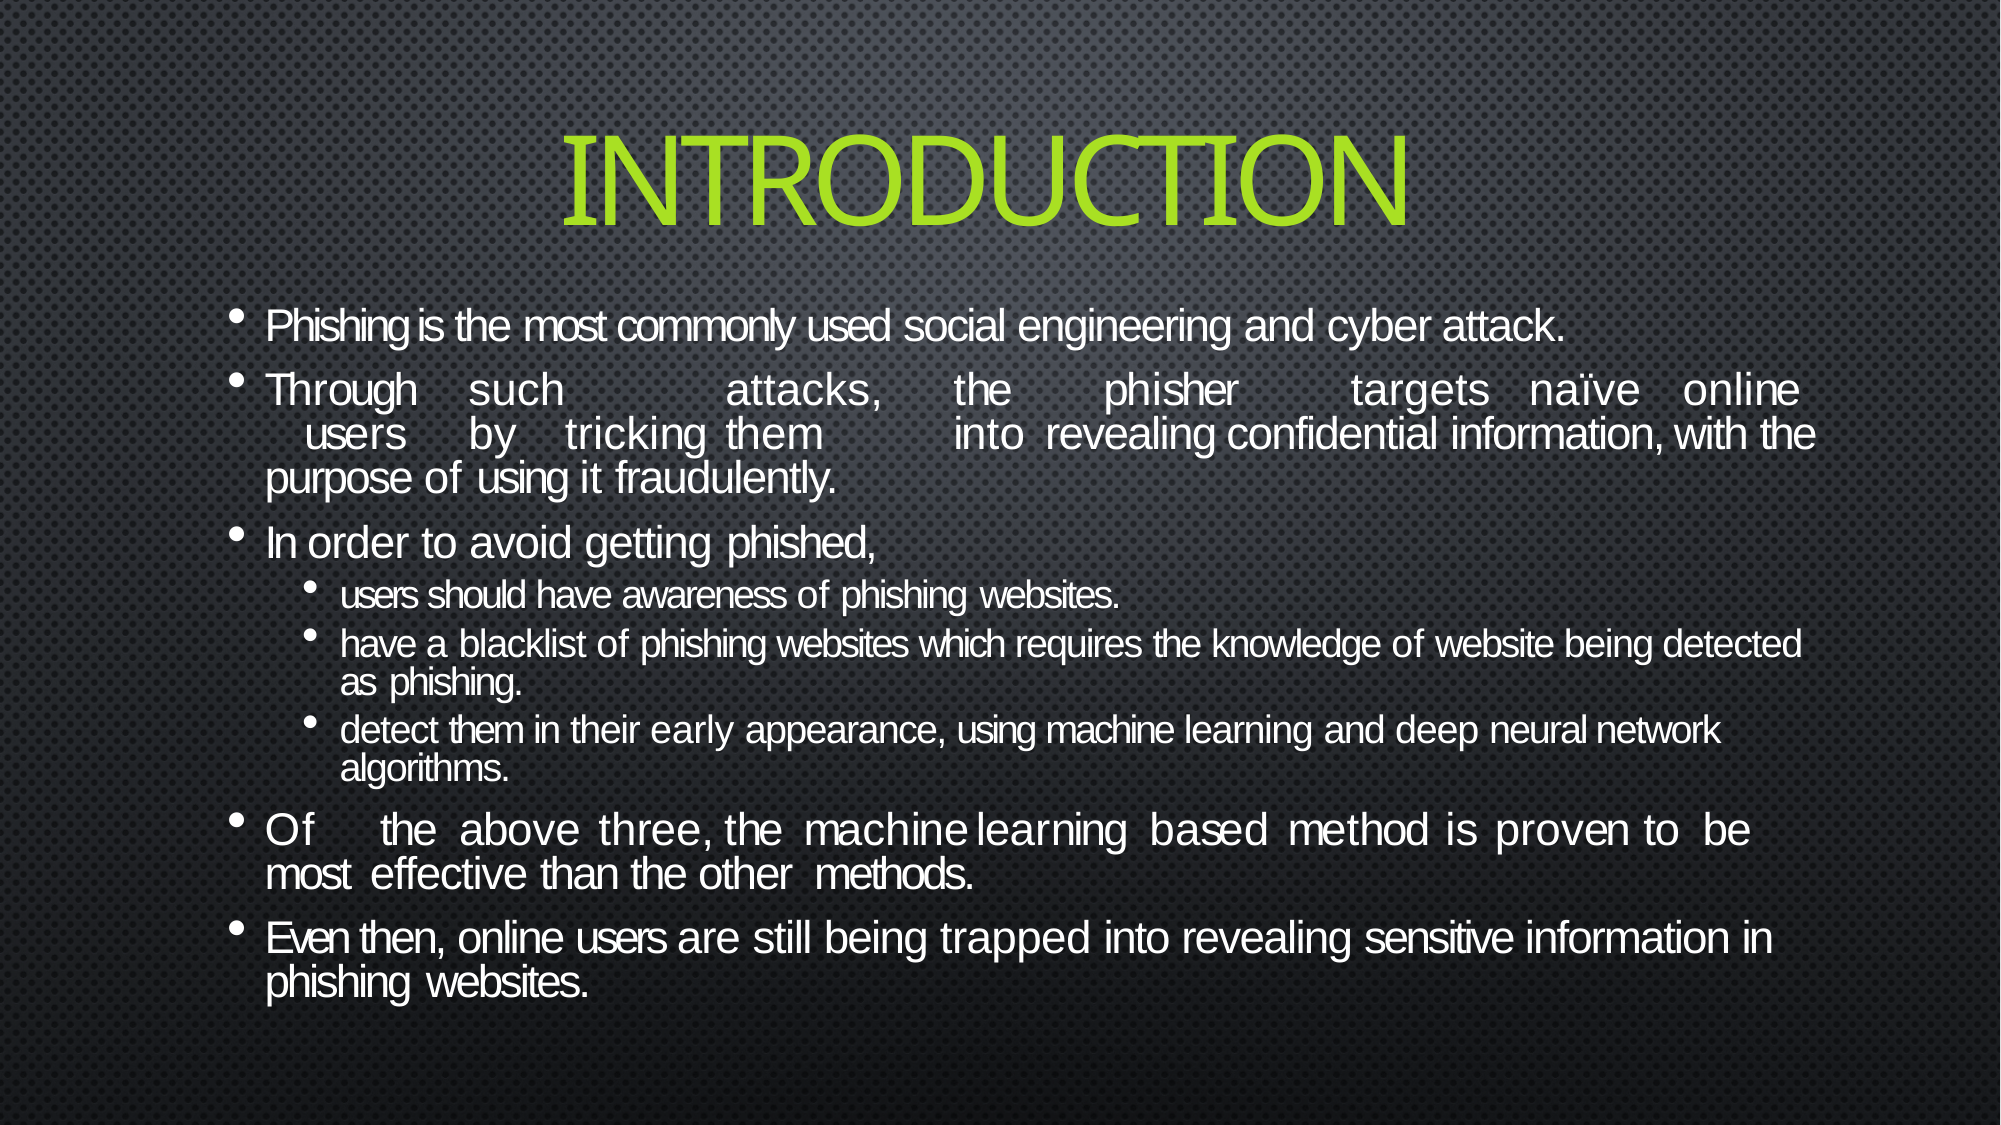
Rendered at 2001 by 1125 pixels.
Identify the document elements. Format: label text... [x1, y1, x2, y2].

text_box Phishing is the most commonly used social engineering and cyber attack. Through such attacks, the phisher targets naïve online users by tricking them into revealing confidential information, with the purpose of using it fraudulently. In order to avoid getting phished, users should have awareness of phishing websites. have a blacklist of phishing websites which requires the knowledge of website being detected as phishing. detect them in their early appearance, using machine learning and deep neural network algorithms. Of the above three, the machine learning based method is proven to be most effective than the other methods. Even then, online users are still being trapped into revealing sensitive information in phishing websites. [224, 293, 1819, 1007]
title INTRODUCTION [450, 79, 1525, 270]
